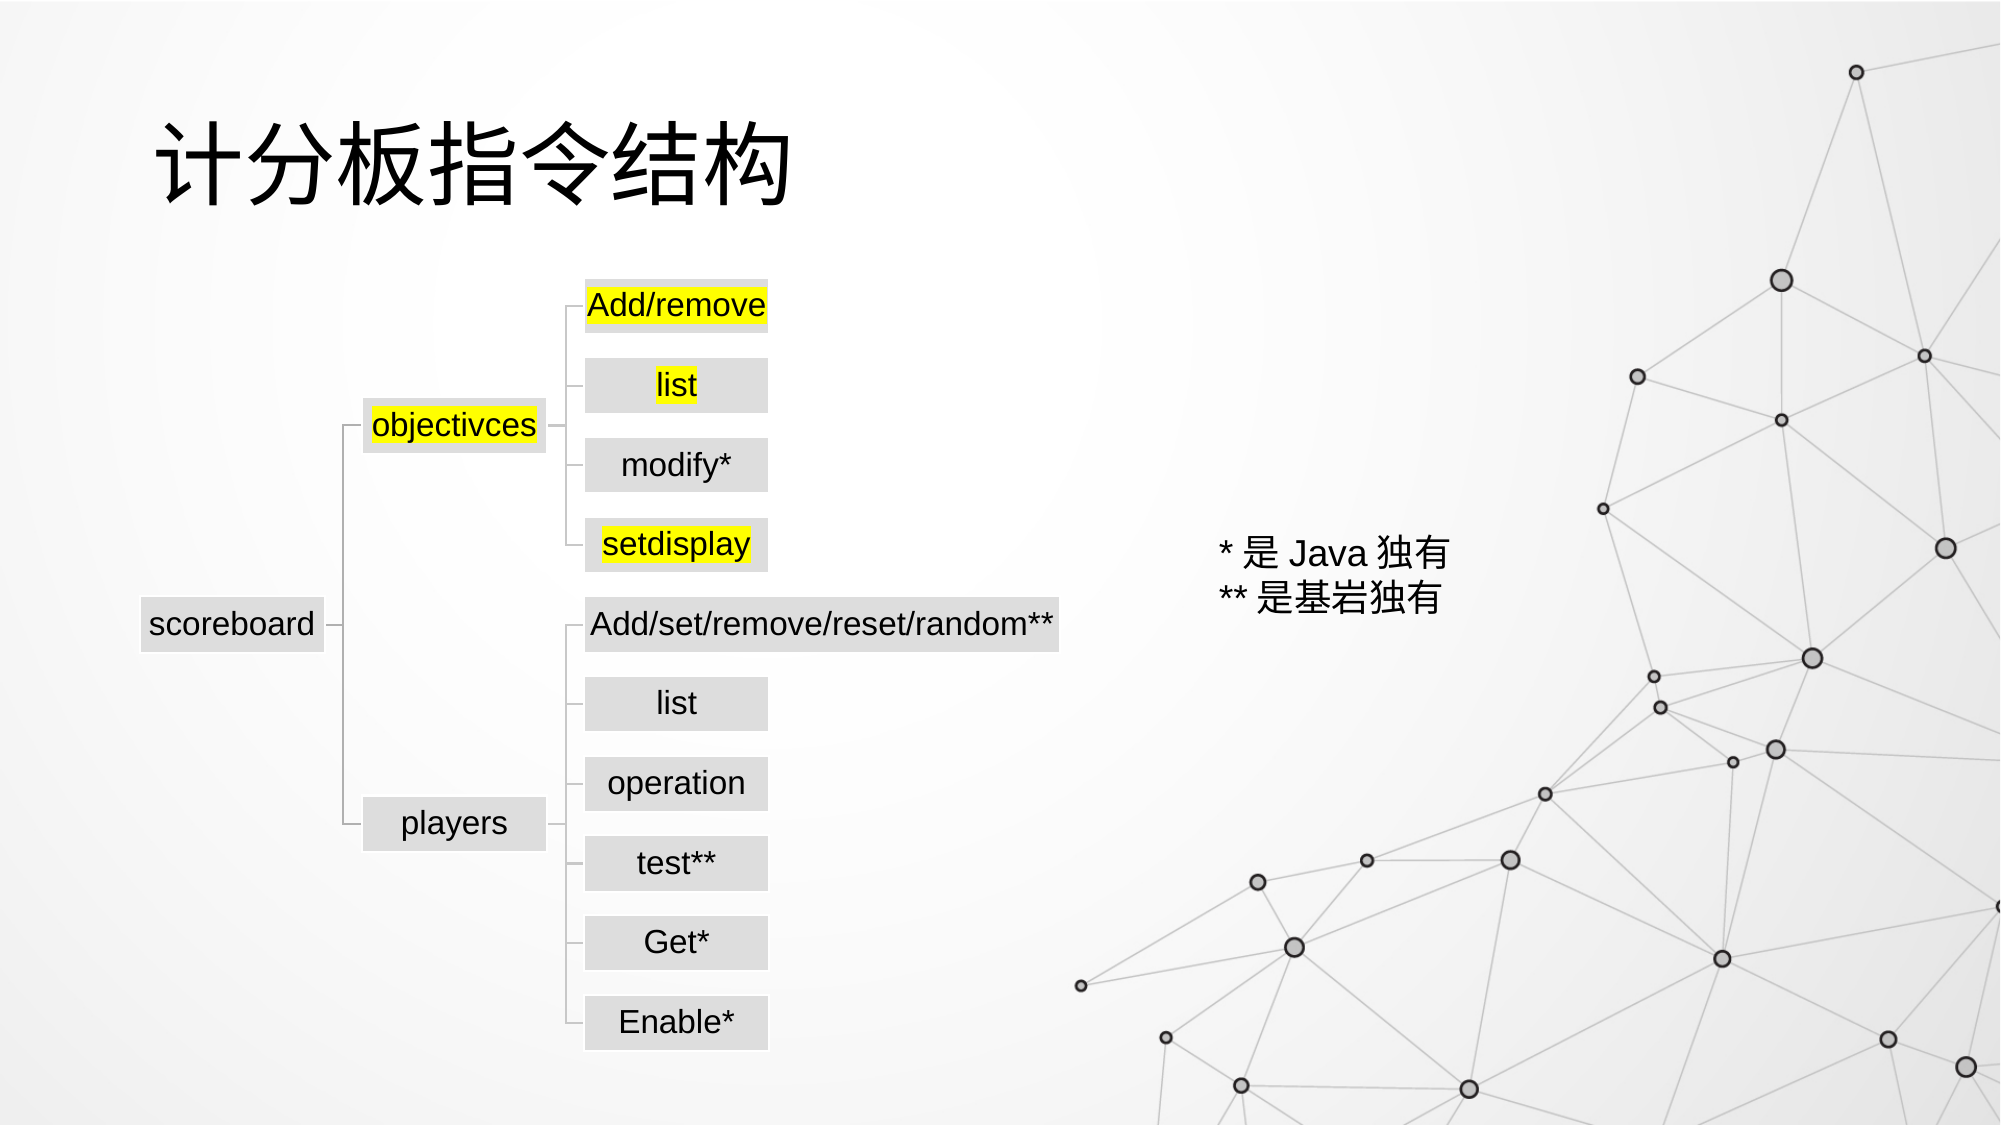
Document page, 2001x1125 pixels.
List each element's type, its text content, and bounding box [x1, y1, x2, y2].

title 计分板指令结构 [137, 59, 1863, 278]
text_box *是Java独有 **是基岩独有 [1395, 521, 1467, 627]
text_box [0, 277, 1395, 1052]
picture [0, 0, 2001, 1125]
